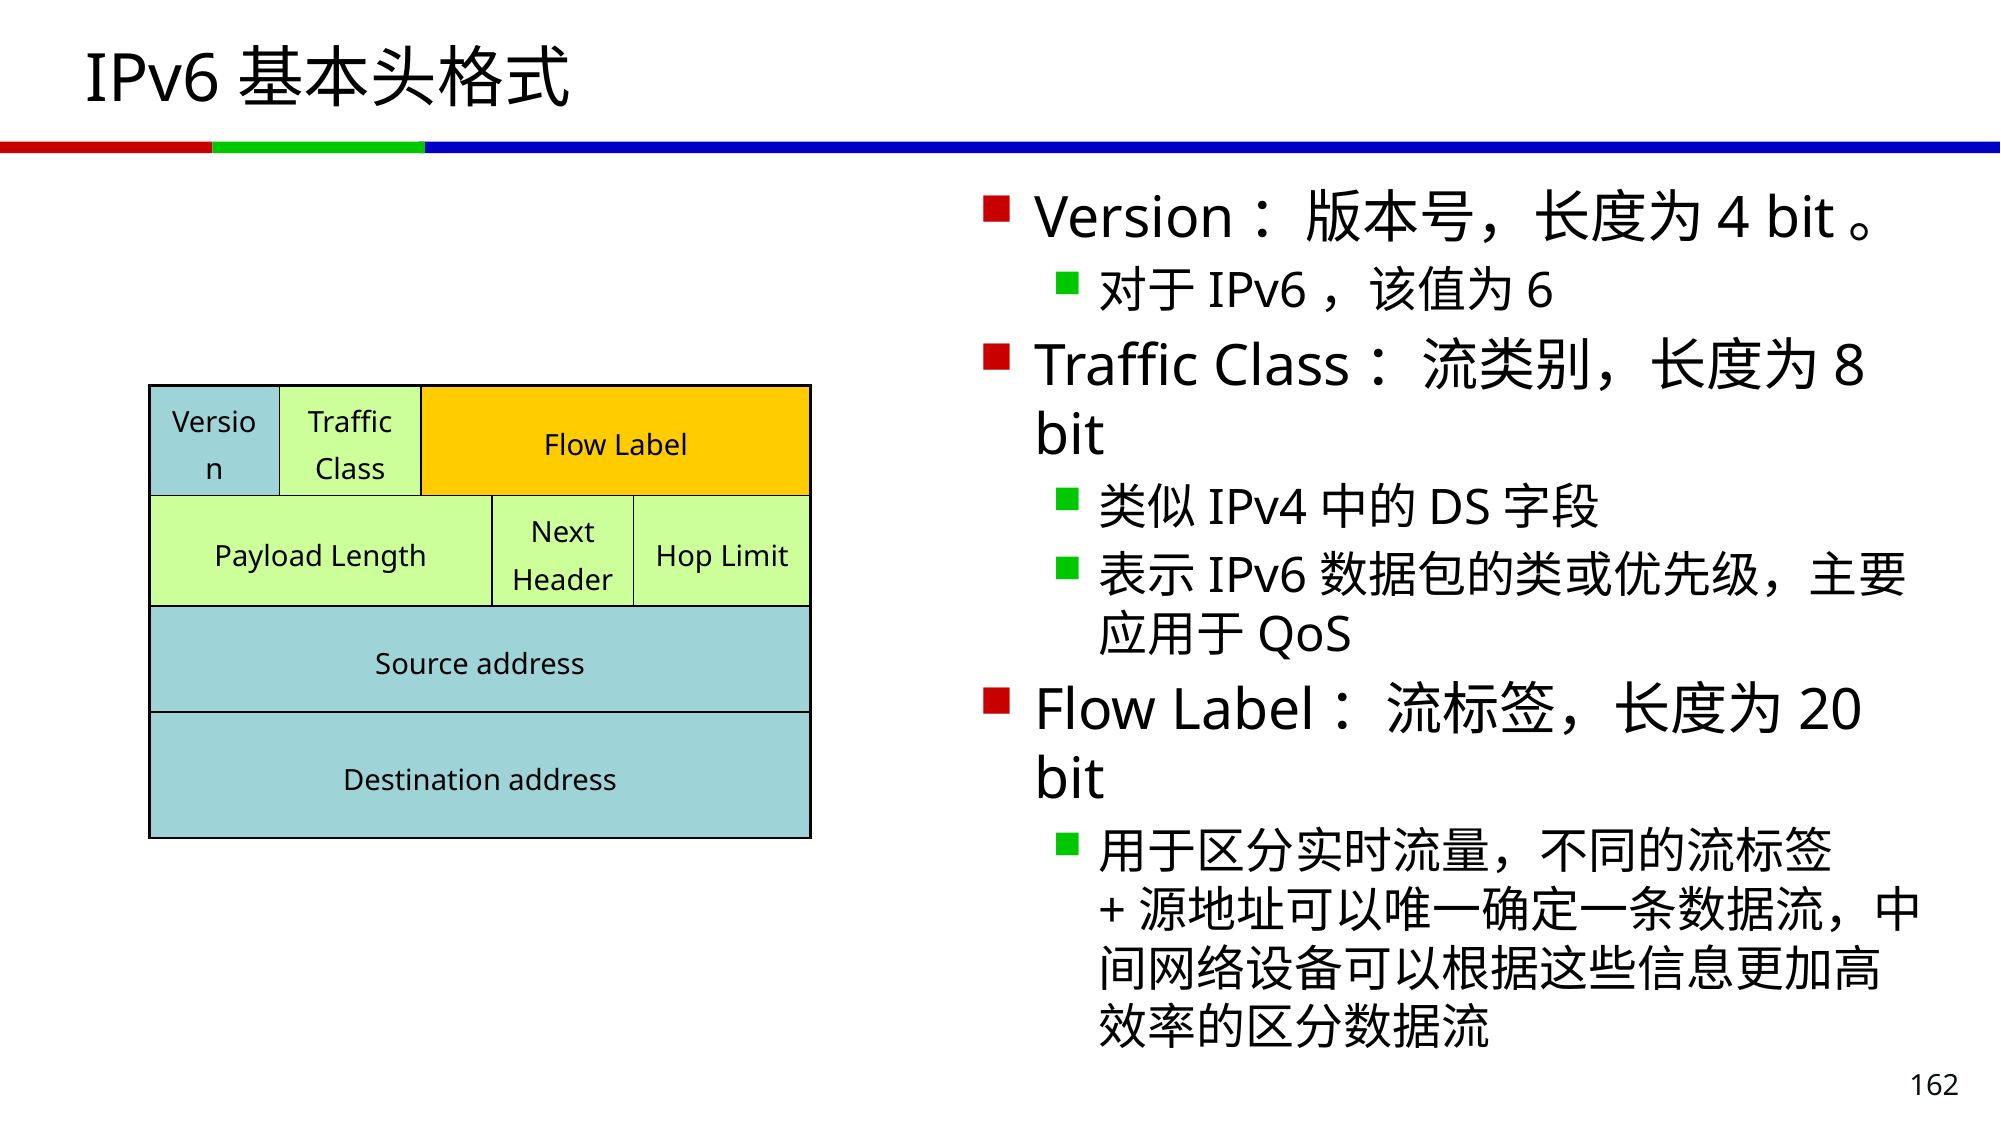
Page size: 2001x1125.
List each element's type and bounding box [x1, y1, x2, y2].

table_header [151, 387, 279, 495]
table_cell [151, 713, 809, 837]
slide_number [1779, 1058, 1975, 1100]
table_header [422, 387, 809, 495]
table_cell [151, 496, 491, 605]
title [70, 11, 1930, 138]
list [964, 172, 1946, 1065]
table_cell [634, 496, 809, 605]
table_cell [151, 607, 809, 711]
table_cell [493, 496, 633, 605]
table_header [280, 387, 420, 495]
